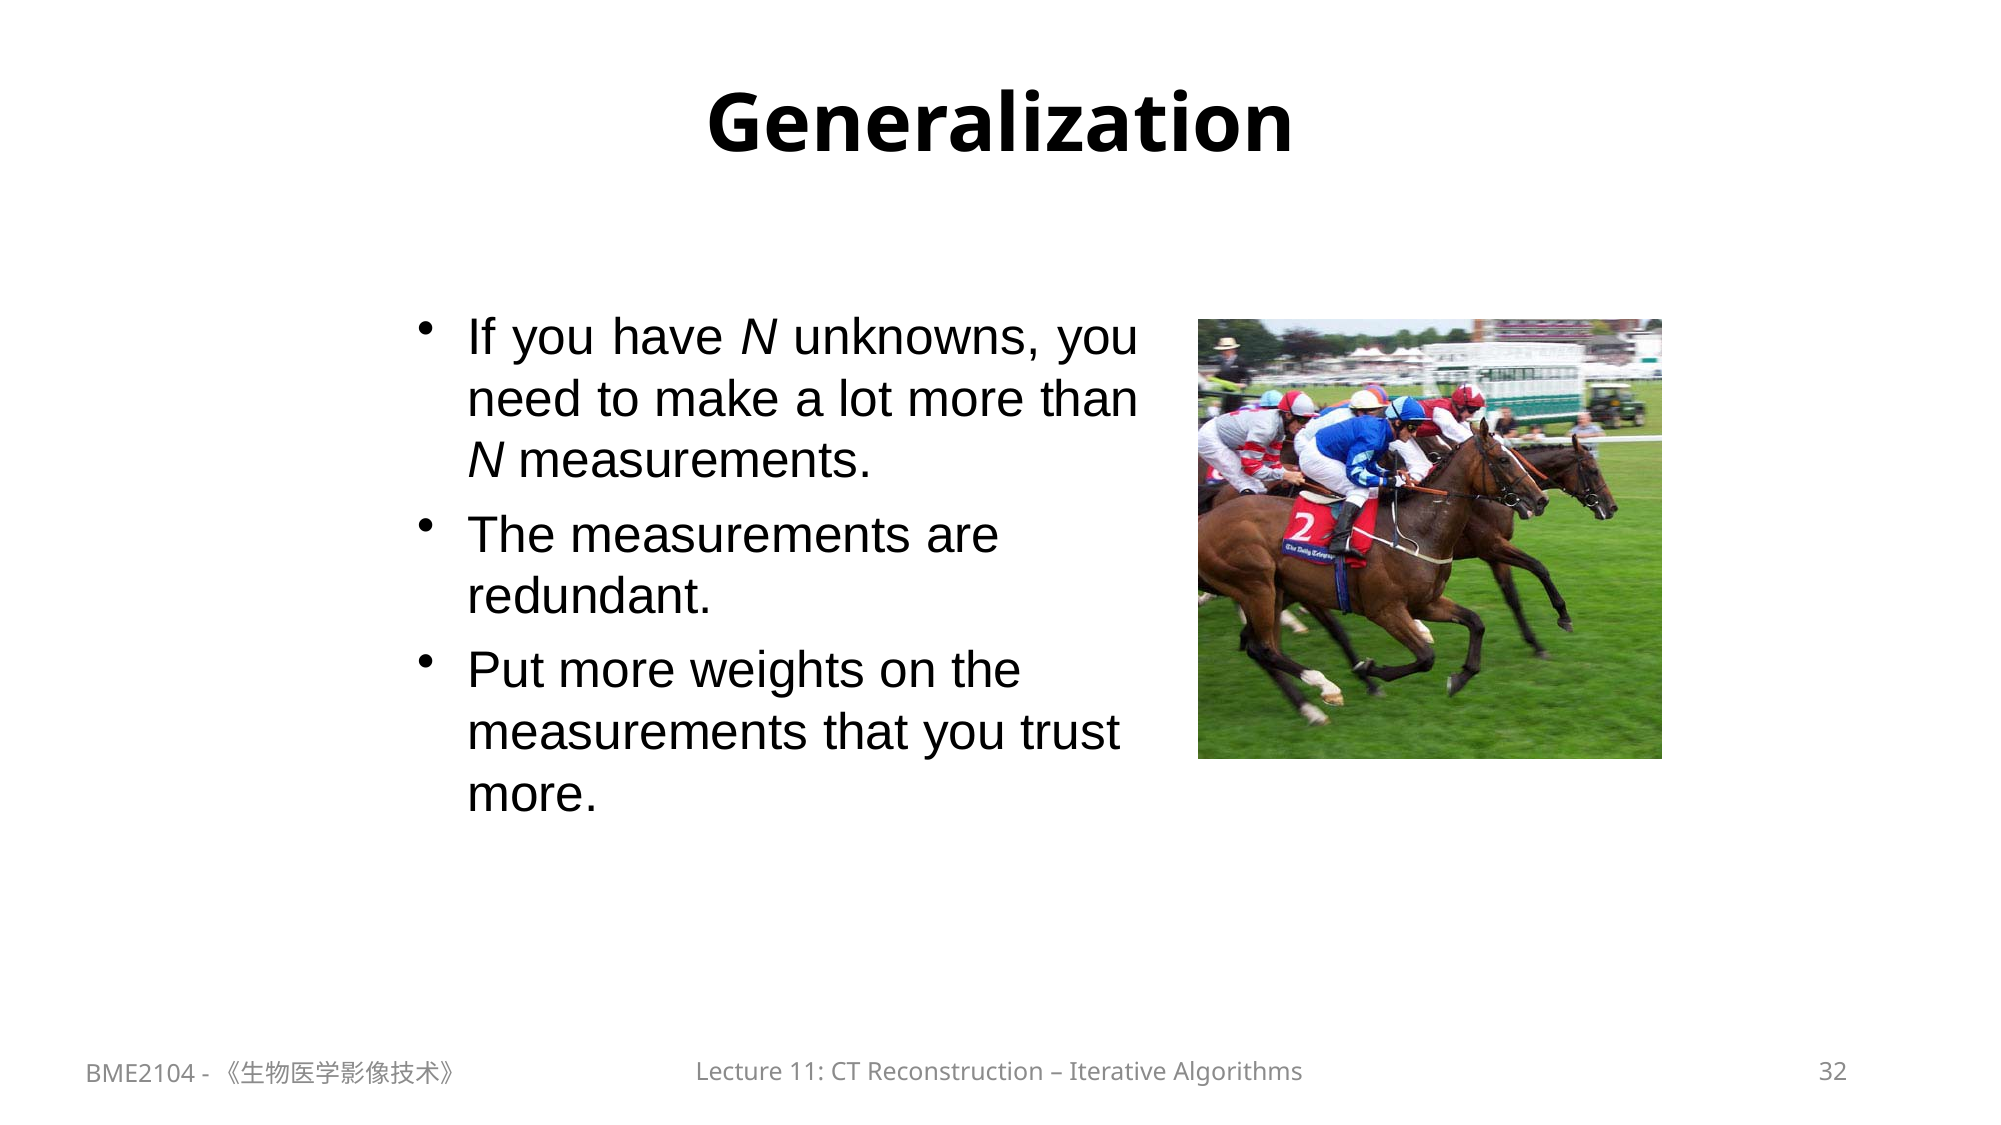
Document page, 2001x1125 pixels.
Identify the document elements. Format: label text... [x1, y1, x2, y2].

slide_number 32 [1412, 1042, 1863, 1103]
footer Lecture 11: CT Reconstruction – Iterative Algorithms [662, 1042, 1338, 1103]
title Generalization [137, 23, 1863, 214]
text_box If you have N unknowns, you need to make a lot more than N measurements. The measurements are redundant. Put more weights on the measurements that you trust more. [415, 301, 1140, 822]
slide_number BME2104 -《生物医学影像技术》 [70, 1042, 619, 1103]
picture [1198, 319, 1662, 759]
